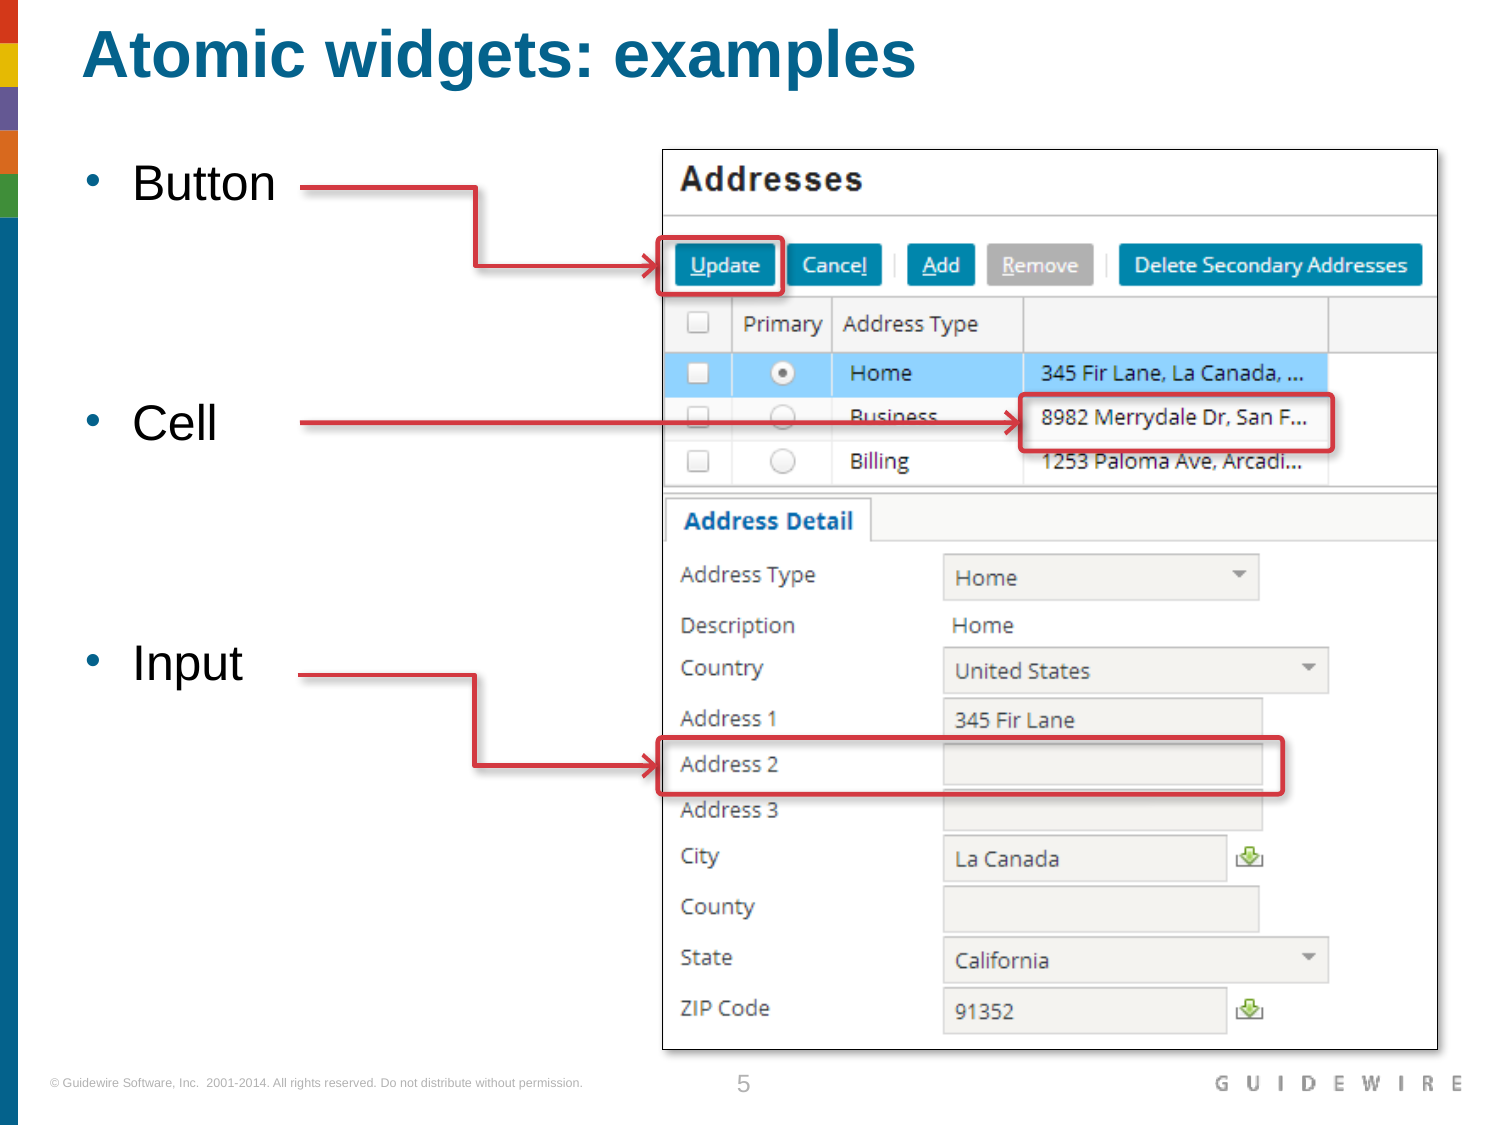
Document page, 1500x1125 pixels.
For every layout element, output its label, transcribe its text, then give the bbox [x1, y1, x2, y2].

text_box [299, 186, 659, 267]
title Atomic widgets: examples [81, 19, 1446, 142]
picture [1215, 1073, 1480, 1096]
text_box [297, 674, 659, 767]
picture [661, 149, 1438, 1051]
list Button Cell Input [85, 149, 521, 1049]
